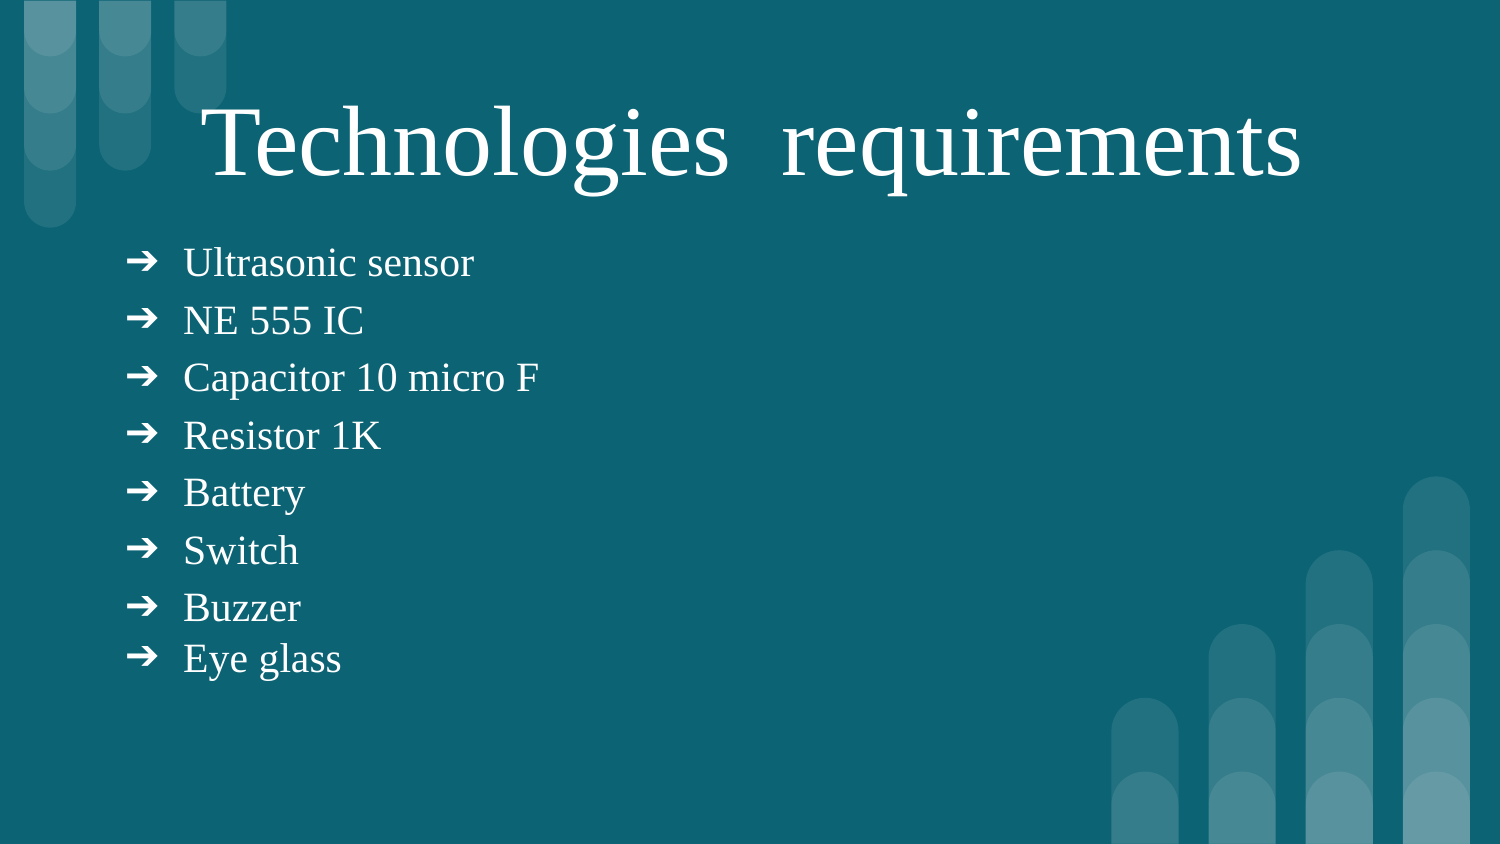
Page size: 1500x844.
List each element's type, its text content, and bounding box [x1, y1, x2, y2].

text_box Ultrasonic sensor NE 555 IC Capacitor 10 micro F Resistor 1K Battery Switch Buzzer Eye glass [93, 212, 1301, 756]
title Technologies requirements [85, 27, 1415, 188]
